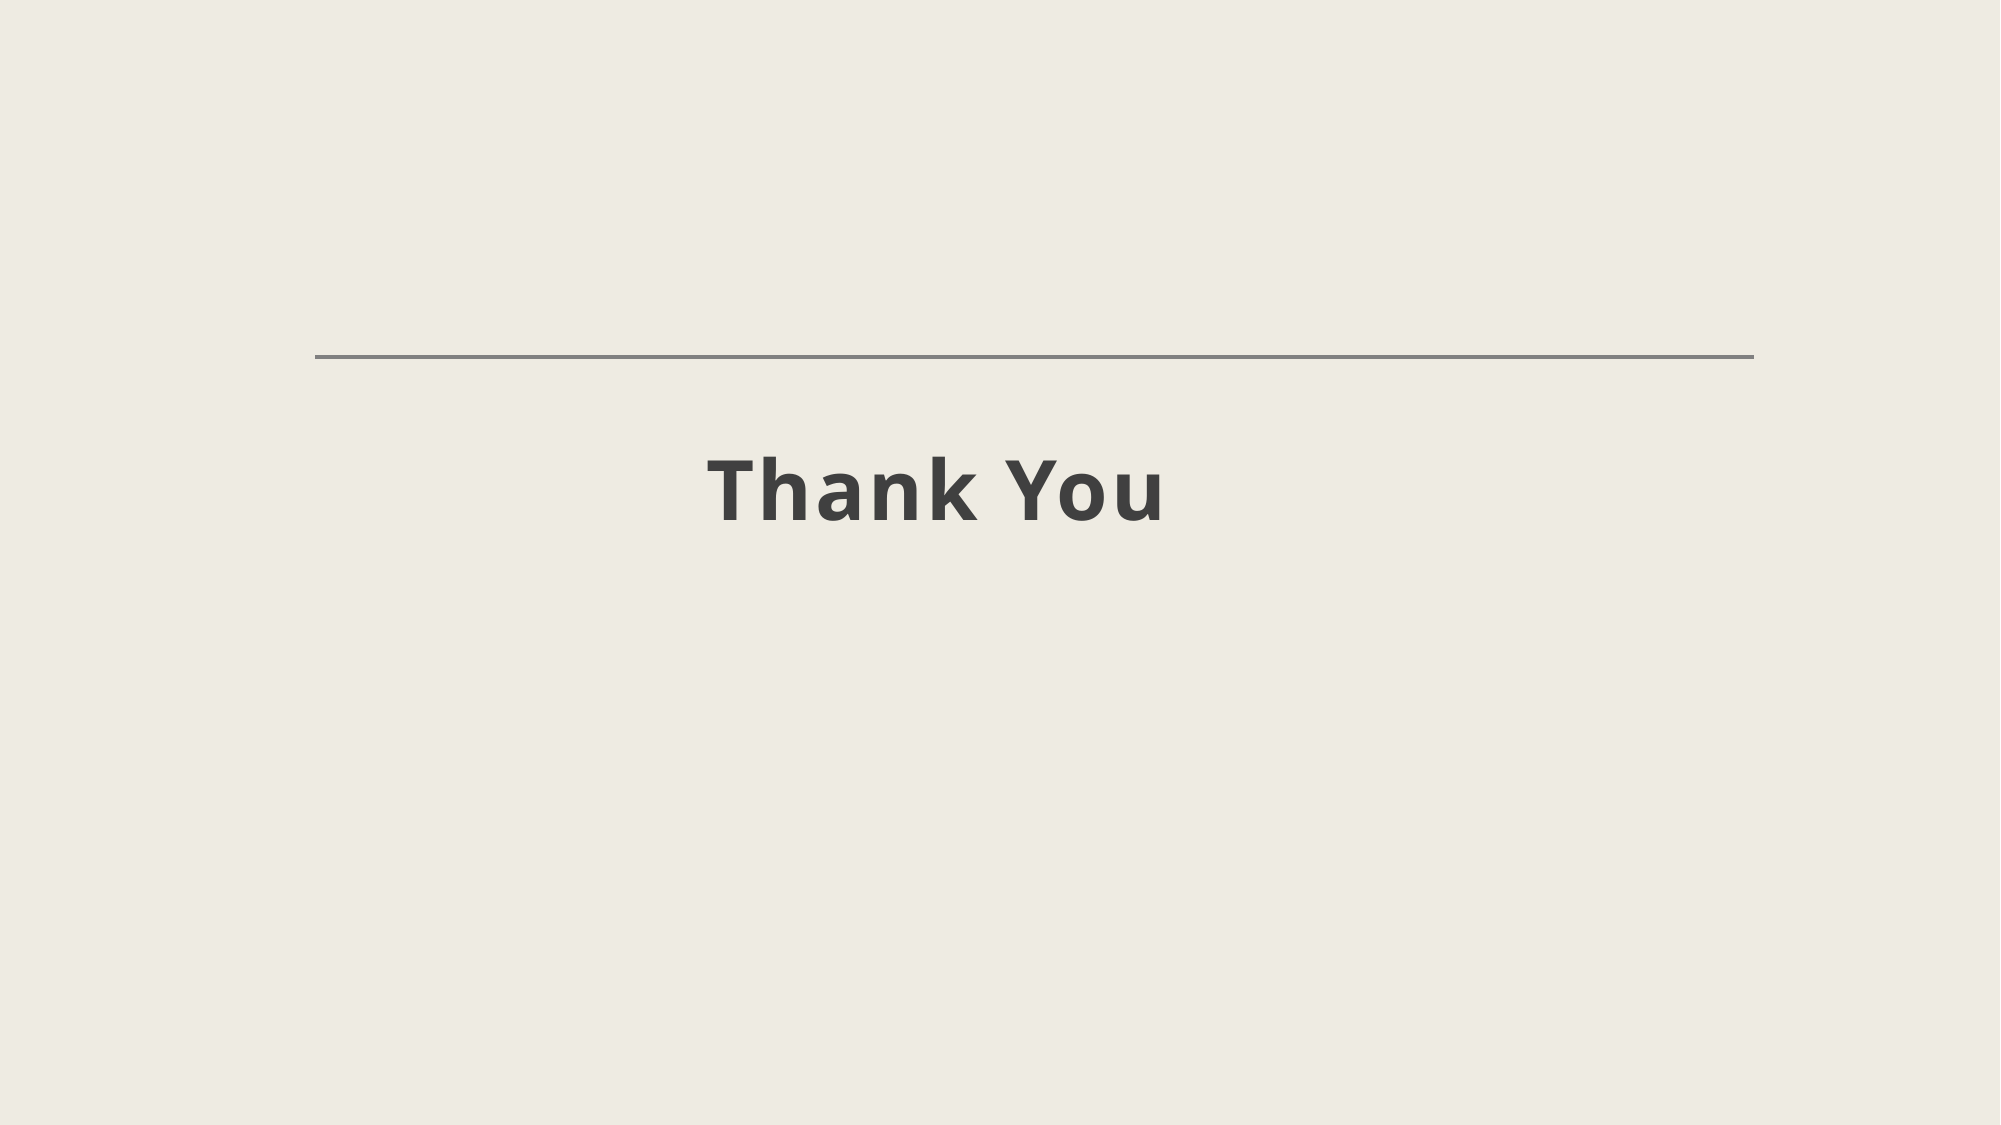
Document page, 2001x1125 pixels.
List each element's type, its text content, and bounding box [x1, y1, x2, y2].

list Thank You [315, 379, 1754, 979]
